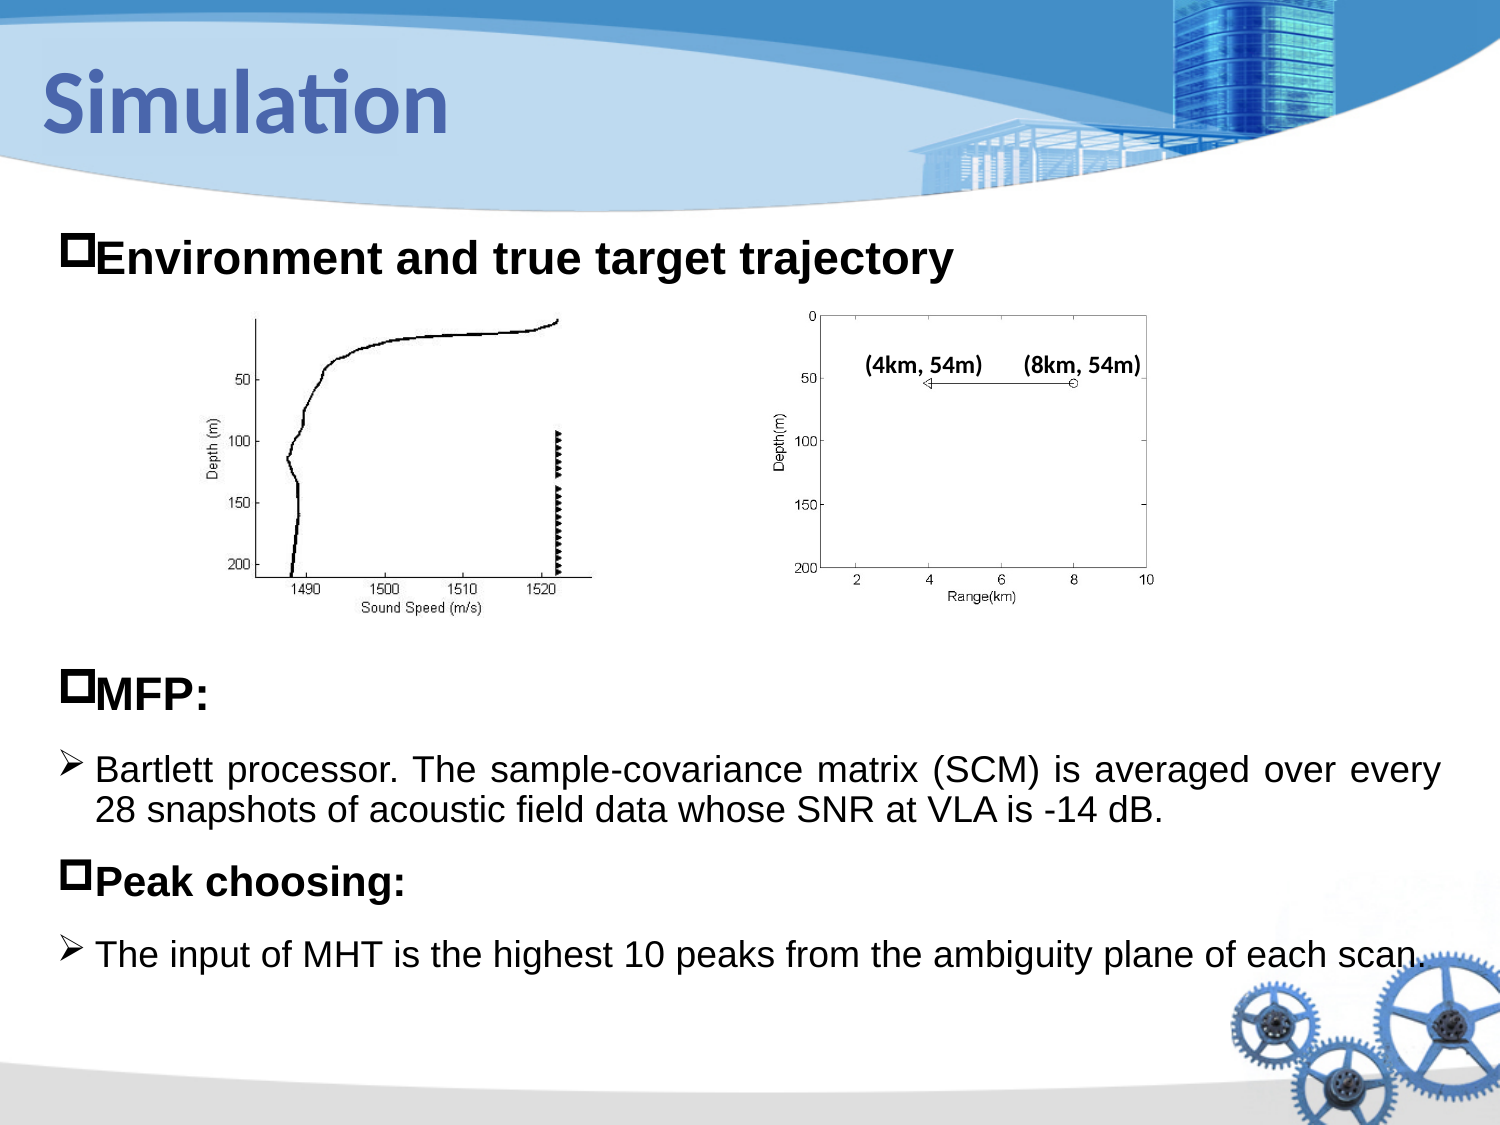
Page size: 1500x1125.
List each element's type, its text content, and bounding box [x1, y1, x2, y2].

list Environment and true target trajectory MFP: Bartlett processor. The sample-covariance matrix (SCM) is averaged over every 28 snapshots of acoustic field data whose SNR at VLA is -14 dB. Peak choosing: The input of MHT is the highest 10 peaks from the ambiguity plane of each scan. [42, 226, 1460, 1010]
picture [199, 294, 632, 618]
picture [0, 870, 1500, 1125]
picture [750, 294, 1185, 618]
title Simulation [42, 0, 1460, 208]
picture [0, 0, 1500, 227]
